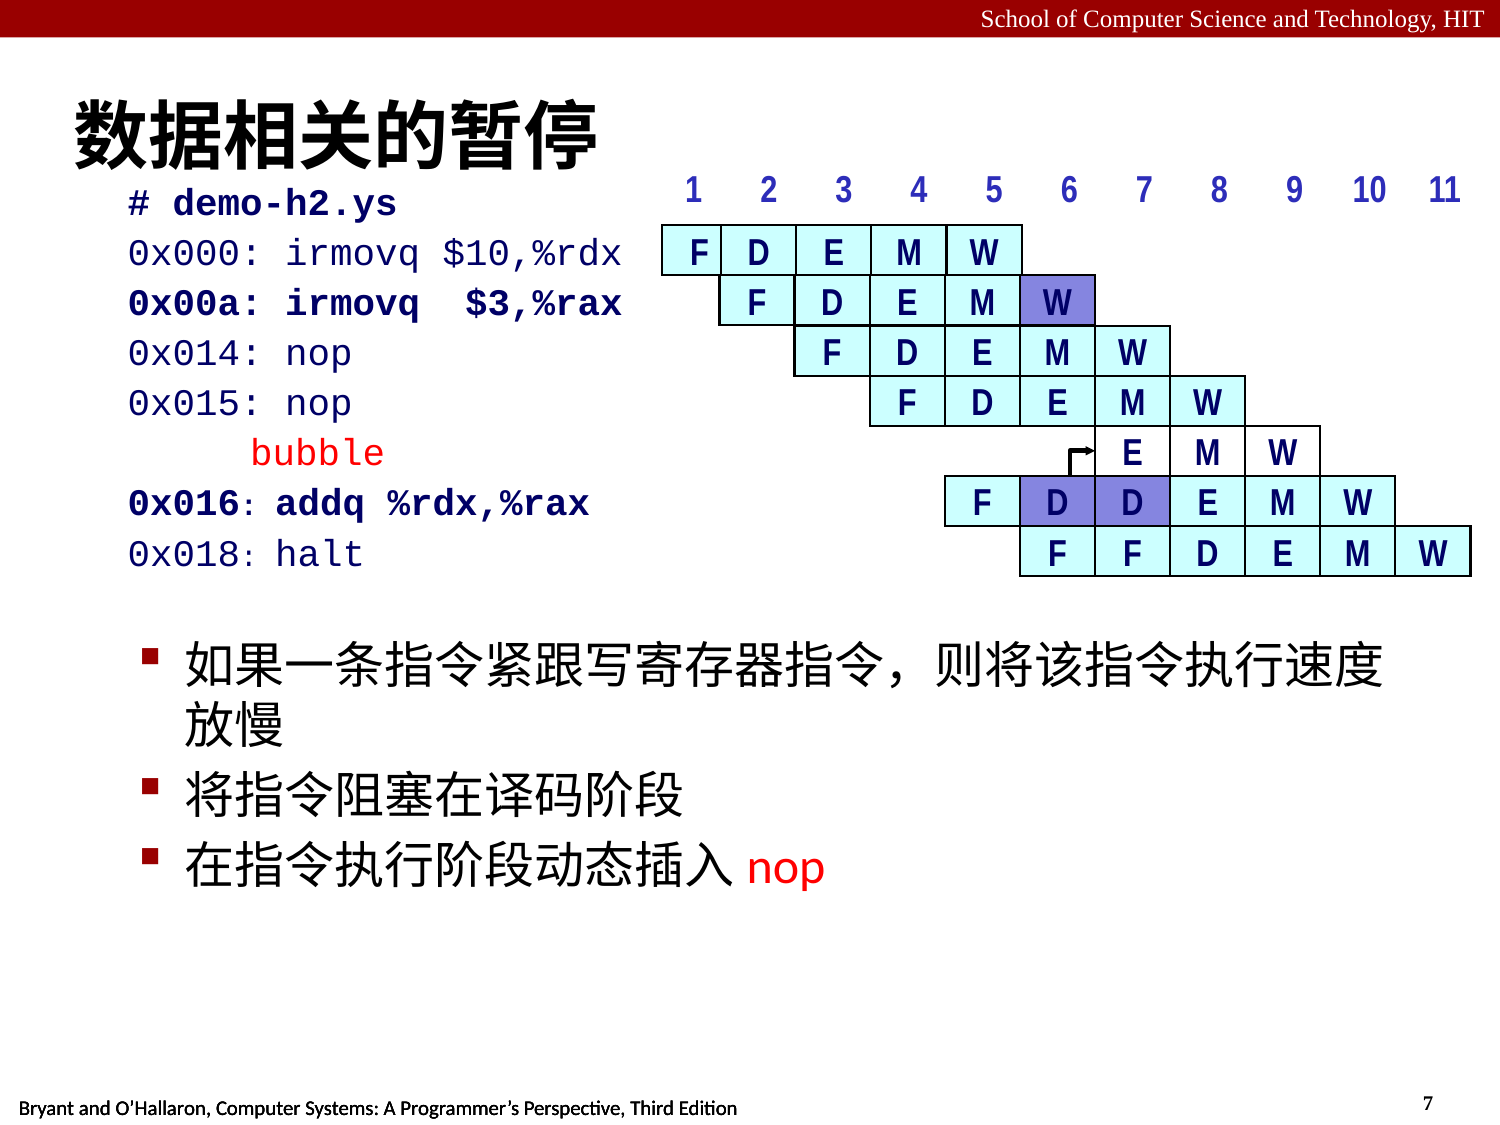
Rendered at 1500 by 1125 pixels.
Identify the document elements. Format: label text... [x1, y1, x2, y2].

text_box 6 [1031, 162, 1106, 213]
text_box 1 [656, 162, 731, 213]
text_box E [1019, 375, 1095, 424]
list 如果一条指令紧跟写寄存器指令，则将该指令执行速度放慢 将指令阻塞在译码阶段 在指令执行阶段动态插入nop [47, 625, 1411, 1058]
text_box M [944, 284, 1019, 325]
text_box M [1019, 325, 1095, 375]
text_box F [869, 375, 944, 426]
text_box # demo-h2.ys [112, 175, 539, 226]
text_box D [794, 285, 869, 325]
text_box E [944, 325, 1019, 375]
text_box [661, 225, 1022, 276]
title 数据相关的暂停 [58, 71, 1500, 197]
text_box 0x015: nop [112, 375, 539, 426]
text_box 0x000: irmovq $10,%rdx [112, 226, 539, 275]
text_box 10 [1332, 162, 1407, 213]
text_box E [869, 285, 944, 325]
text_box 0x00a: irmovq $3,%rax [112, 275, 539, 325]
text_box 8 [1181, 162, 1256, 213]
text_box 4 [881, 162, 956, 213]
text_box 5 [956, 162, 1031, 213]
text_box 0x014: nop [112, 325, 539, 375]
text_box W [1019, 275, 1095, 325]
text_box F [719, 285, 794, 326]
text_box 3 [806, 162, 881, 213]
text_box 2 [731, 162, 806, 213]
text_box D [944, 375, 1019, 425]
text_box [944, 425, 1471, 577]
text_box 11 [1407, 162, 1483, 213]
text_box 0x016: addq %rdx,%rax [112, 475, 539, 525]
text_box 7 [1106, 162, 1181, 213]
text_box W [1170, 375, 1246, 424]
text_box 0x018: halt [112, 525, 539, 576]
text_box W [1095, 325, 1171, 375]
text_box F [794, 325, 869, 376]
text_box D [869, 325, 944, 375]
text_box bubble [112, 426, 539, 475]
text_box 9 [1256, 162, 1332, 213]
text_box M [1095, 375, 1170, 424]
